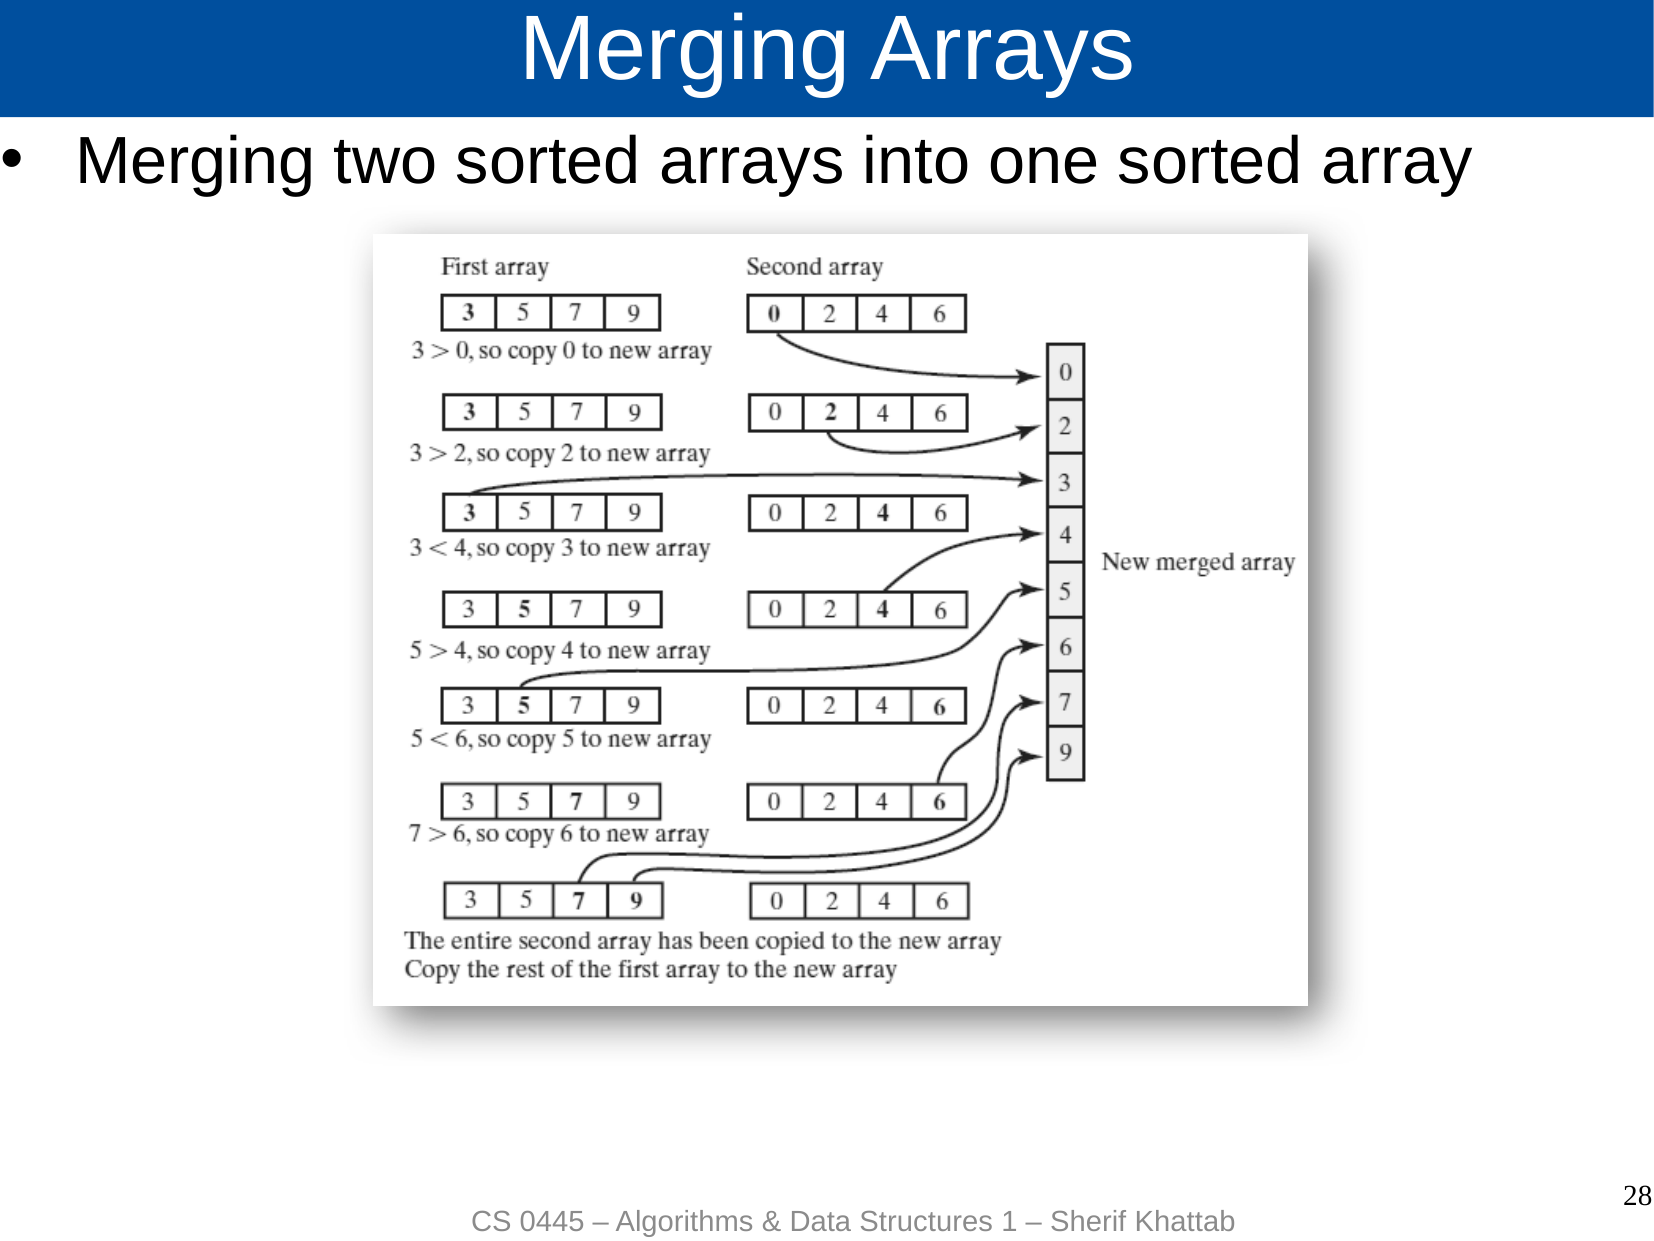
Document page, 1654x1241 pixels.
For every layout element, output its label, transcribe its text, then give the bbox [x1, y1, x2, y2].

title Merging Arrays [0, 0, 1654, 117]
list Merging two sorted arrays into one sorted array [0, 117, 1654, 1201]
picture [373, 234, 1309, 1006]
footer CS 0445 – Algorithms & Data Structures 1 – Sherif Khattab [460, 1201, 1248, 1241]
slide_number 28 [1272, 1178, 1653, 1241]
